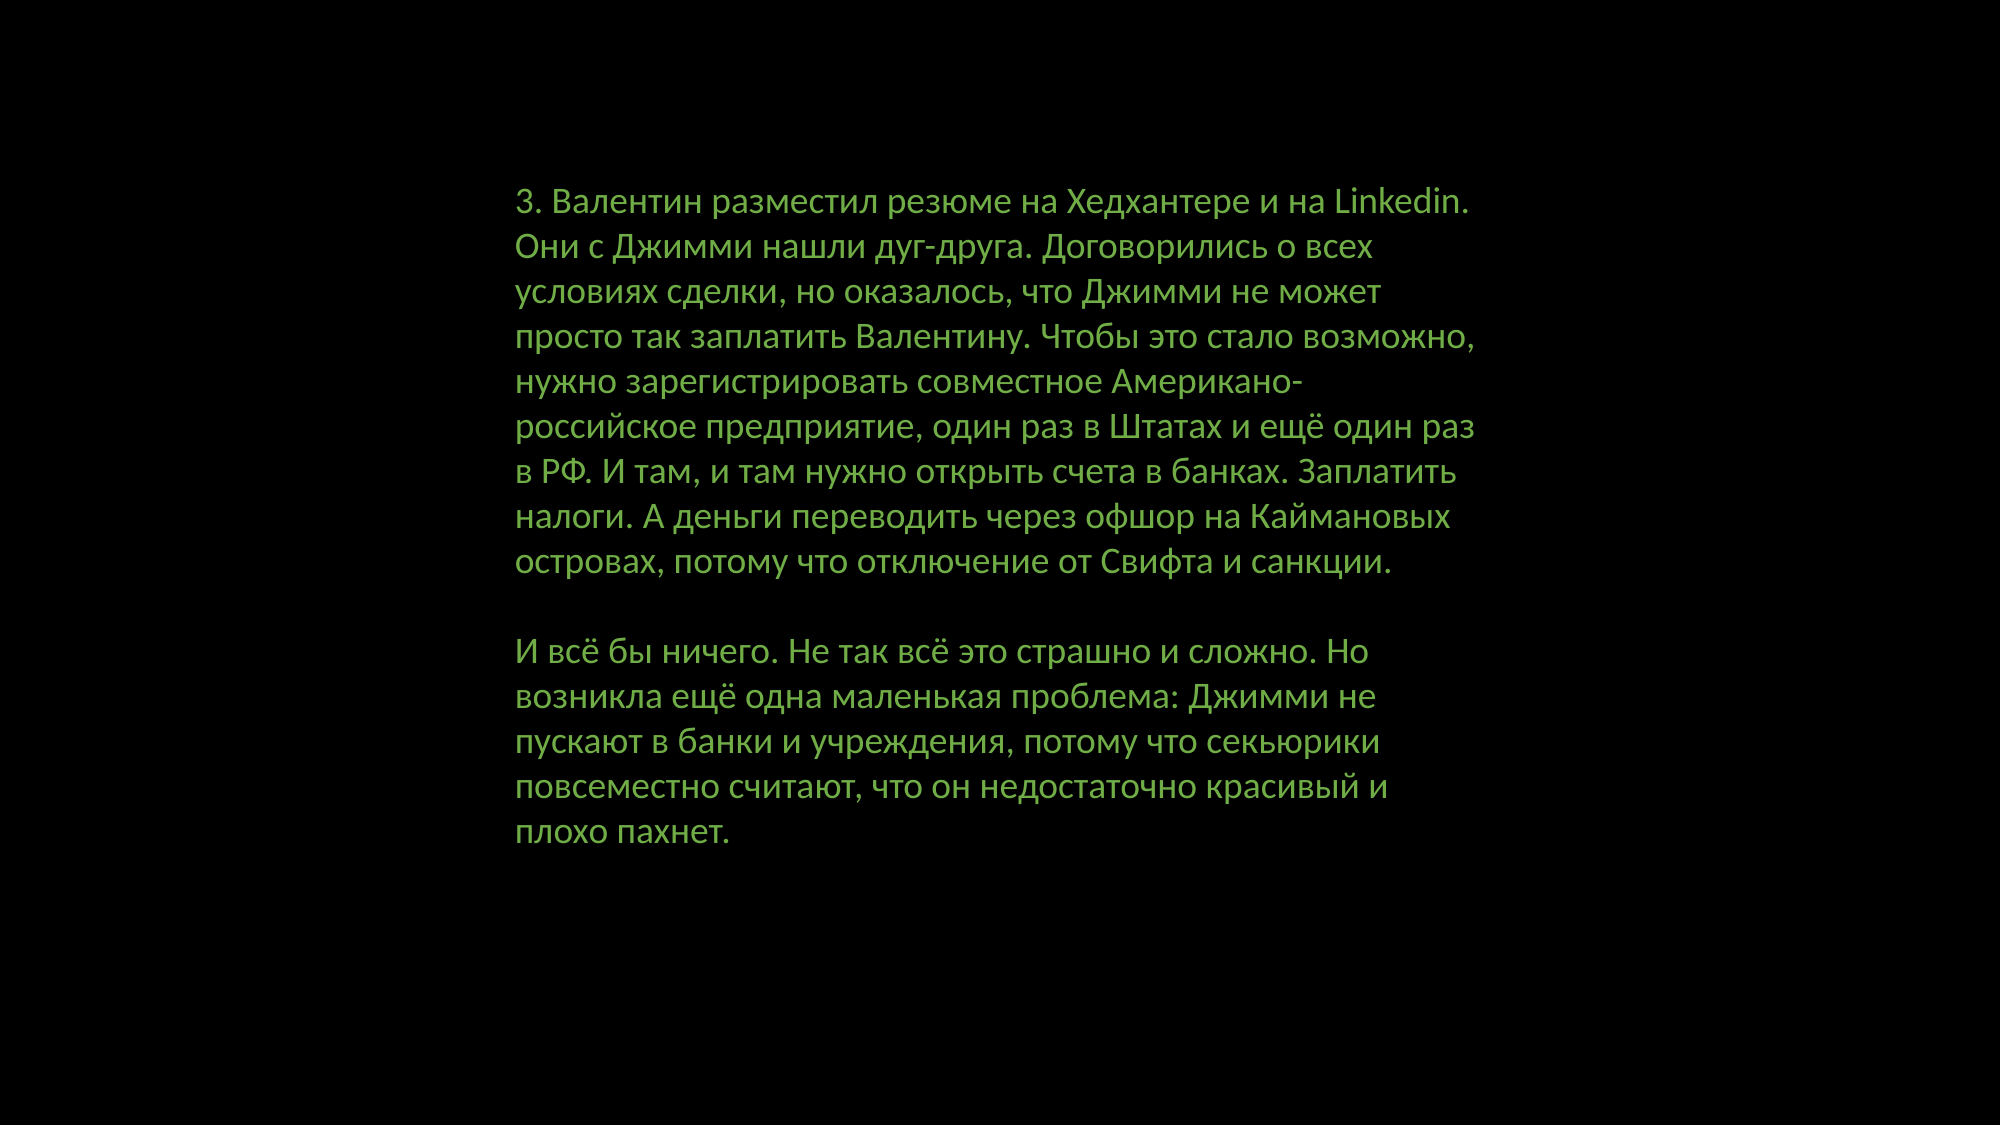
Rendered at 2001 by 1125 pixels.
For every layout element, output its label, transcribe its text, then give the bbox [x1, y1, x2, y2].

text_box 3. Валентин разместил резюме на Хедхантере и на Linkedin. Они с Джимми нашли дуг-друга. Договорились о всех условиях сделки, но оказалось, что Джимми не может просто так заплатить Валентину. Чтобы это стало возможно, нужно зарегистрировать совместное Американо-российское предприятие, один раз в Штатах и ещё один раз в РФ. И там, и там нужно открыть счета в банках. Заплатить налоги. А деньги переводить через офшор на Каймановых островах, потому что отключение от Свифта и санкции. И всё бы ничего. Не так всё это страшно и сложно. Но возникла ещё одна маленькая проблема: Джимми не пускают в банки и учреждения, потому что секьюрики повсеместно считают, что он недостаточно красивый и плохо пахнет. [500, 169, 1500, 859]
